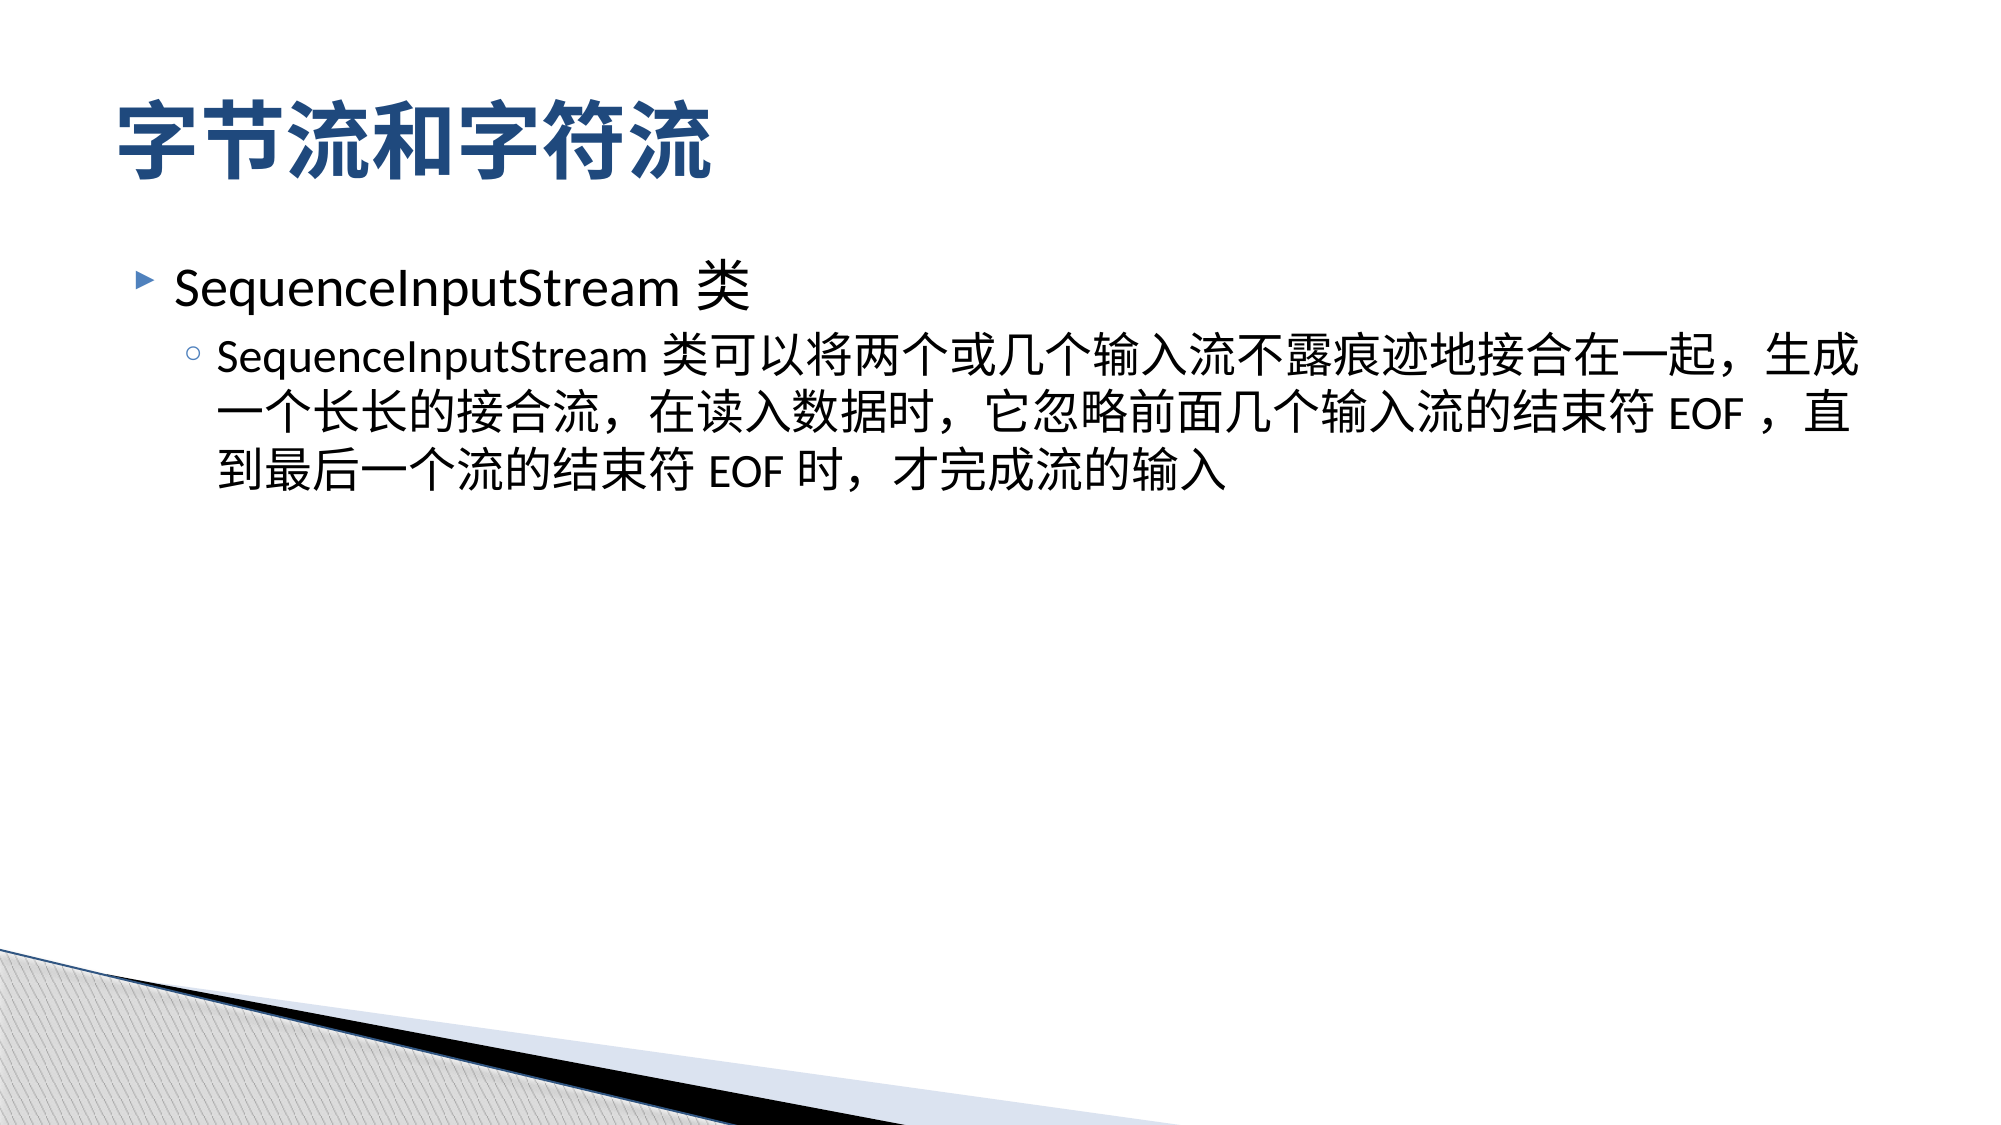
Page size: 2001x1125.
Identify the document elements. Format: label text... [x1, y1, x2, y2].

list SequenceInputStream类 SequenceInputStream类可以将两个或几个输入流不露痕迹地接合在一起，生成一个长长的接合流，在读入数据时，它忽略前面几个输入流的结束符EOF，直到最后一个流的结束符EOF时，才完成流的输入 [99, 243, 1900, 986]
text_box [325, 337, 1688, 1025]
title 字节流和字符流 [99, 45, 1900, 233]
